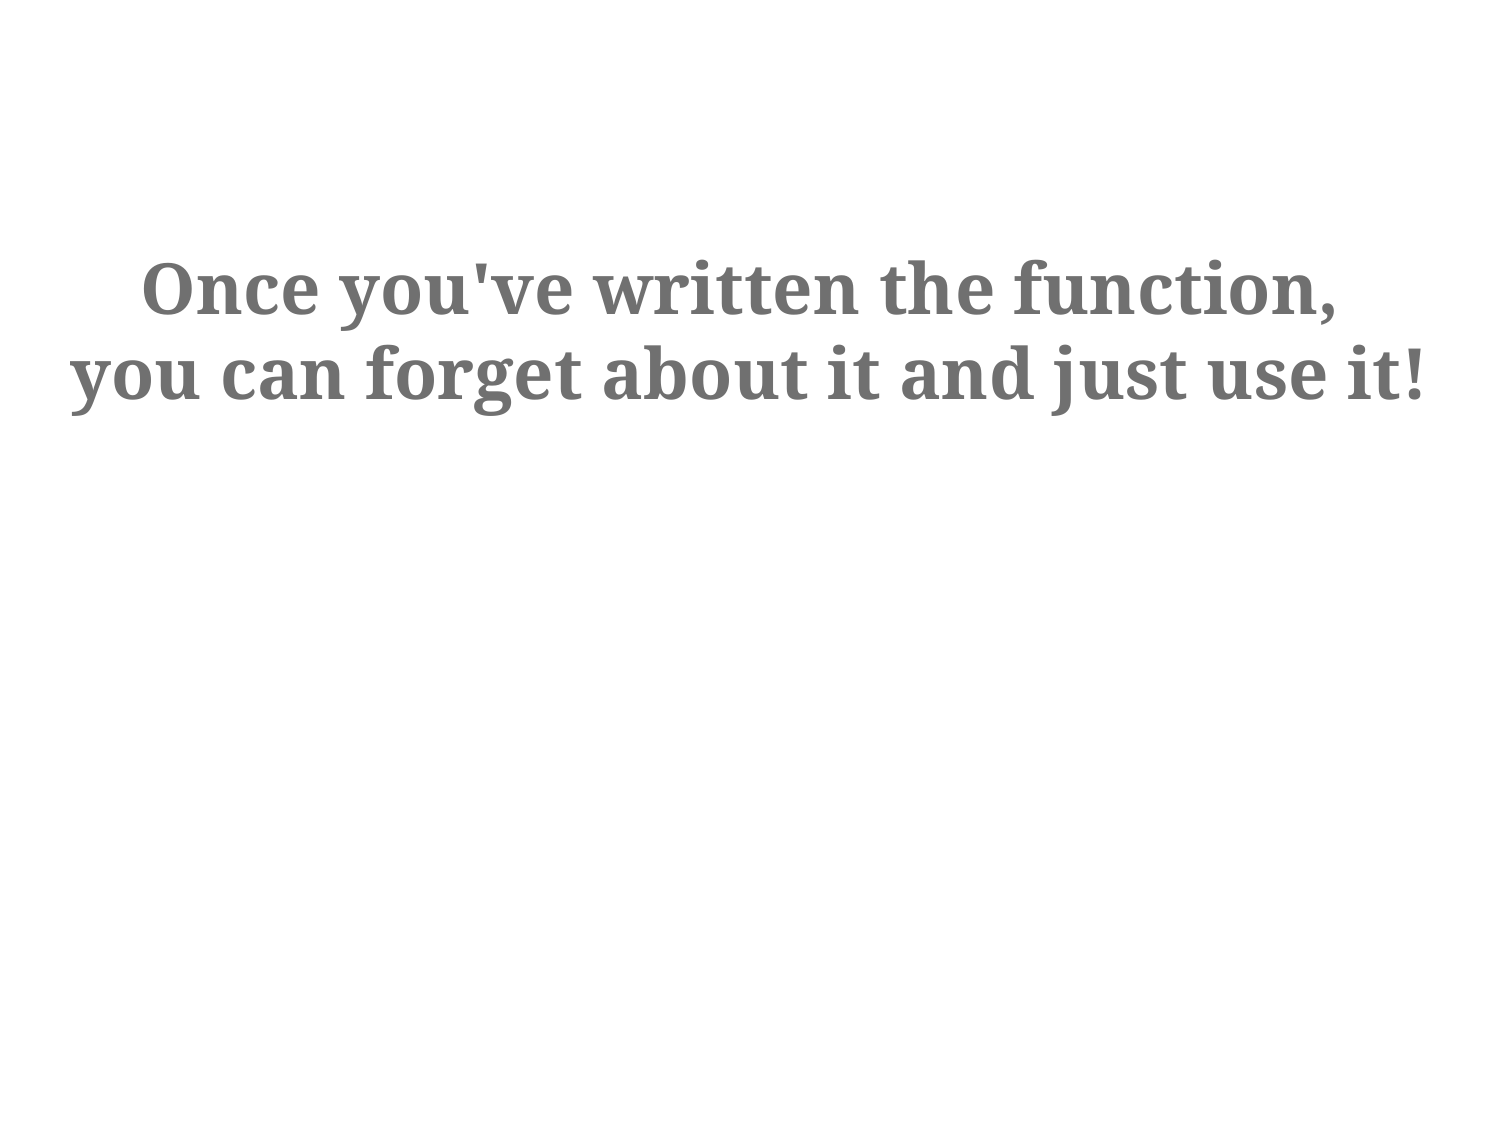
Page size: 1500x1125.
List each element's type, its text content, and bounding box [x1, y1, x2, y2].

text_box Once you've written the function, you can forget about it and just use it! [0, 235, 1500, 423]
